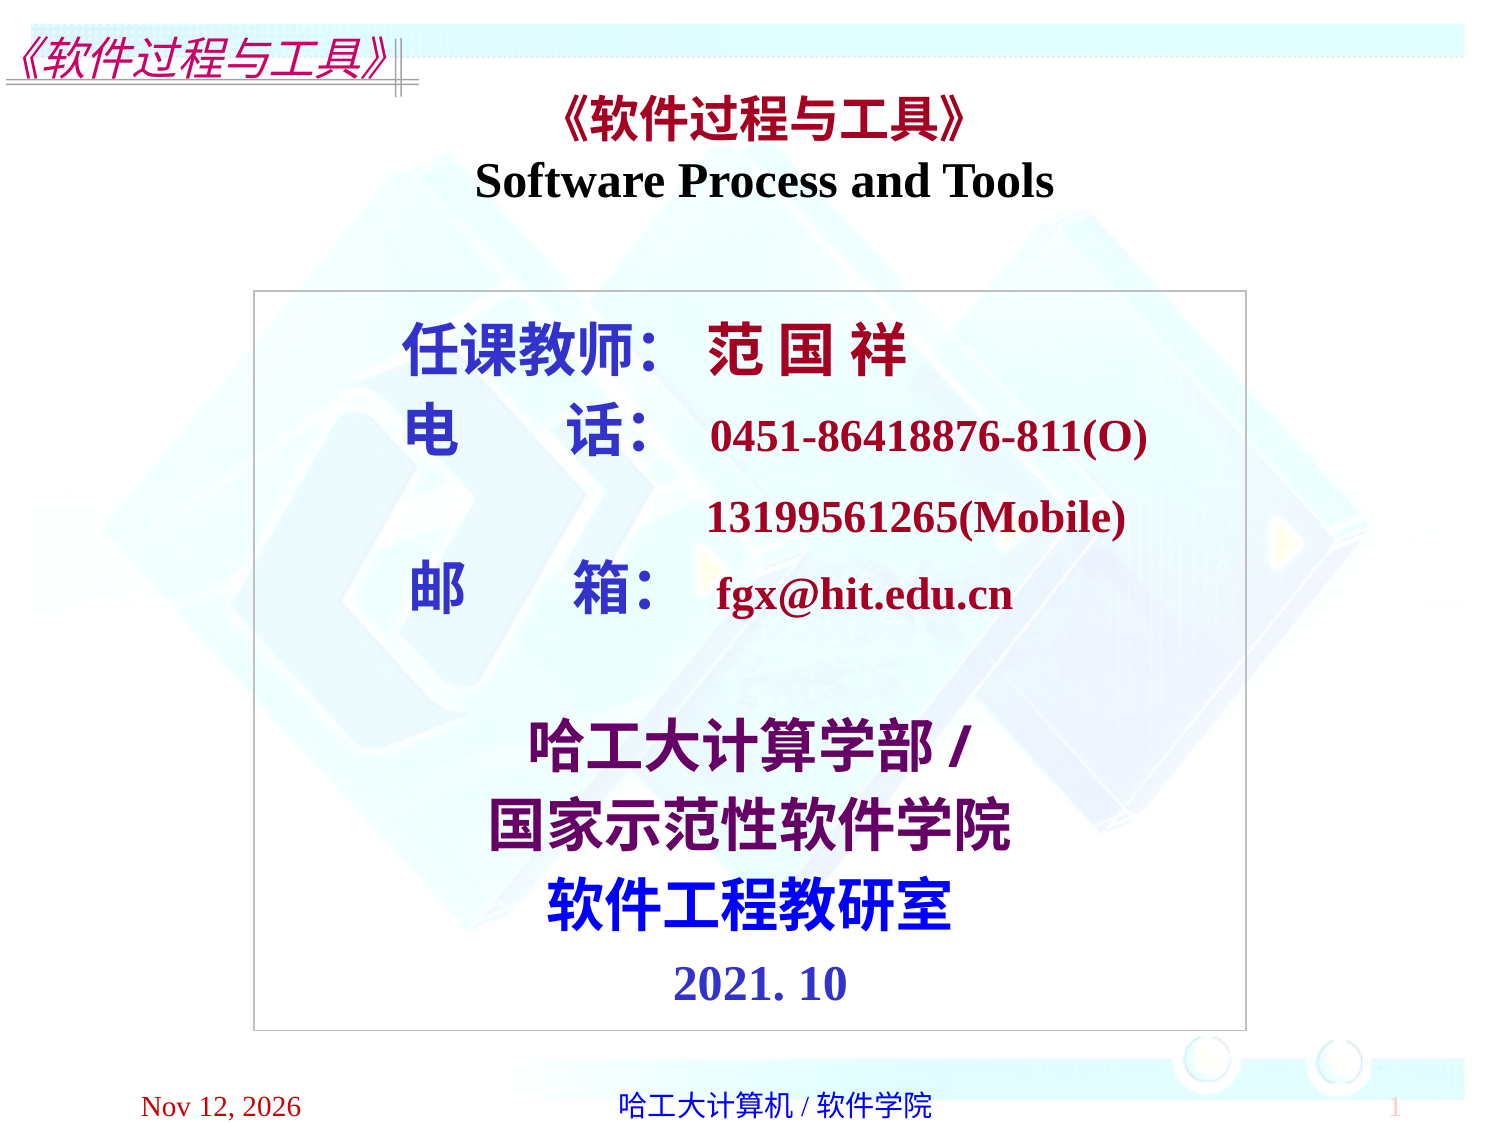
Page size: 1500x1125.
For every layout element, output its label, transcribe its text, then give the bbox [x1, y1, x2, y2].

text_box 任课教师： 范 国 祥 电 话： 0451-86418876-811(O) 13199561265(Mobile) 邮 箱： fgx@hit.edu.cn 哈工大计算学部/ 国家示范性软件学院 软件工程教研室 2021. 10 [253, 290, 1247, 1031]
text_box 《软件过程与工具》 Software Process and Tools [389, 74, 1140, 221]
